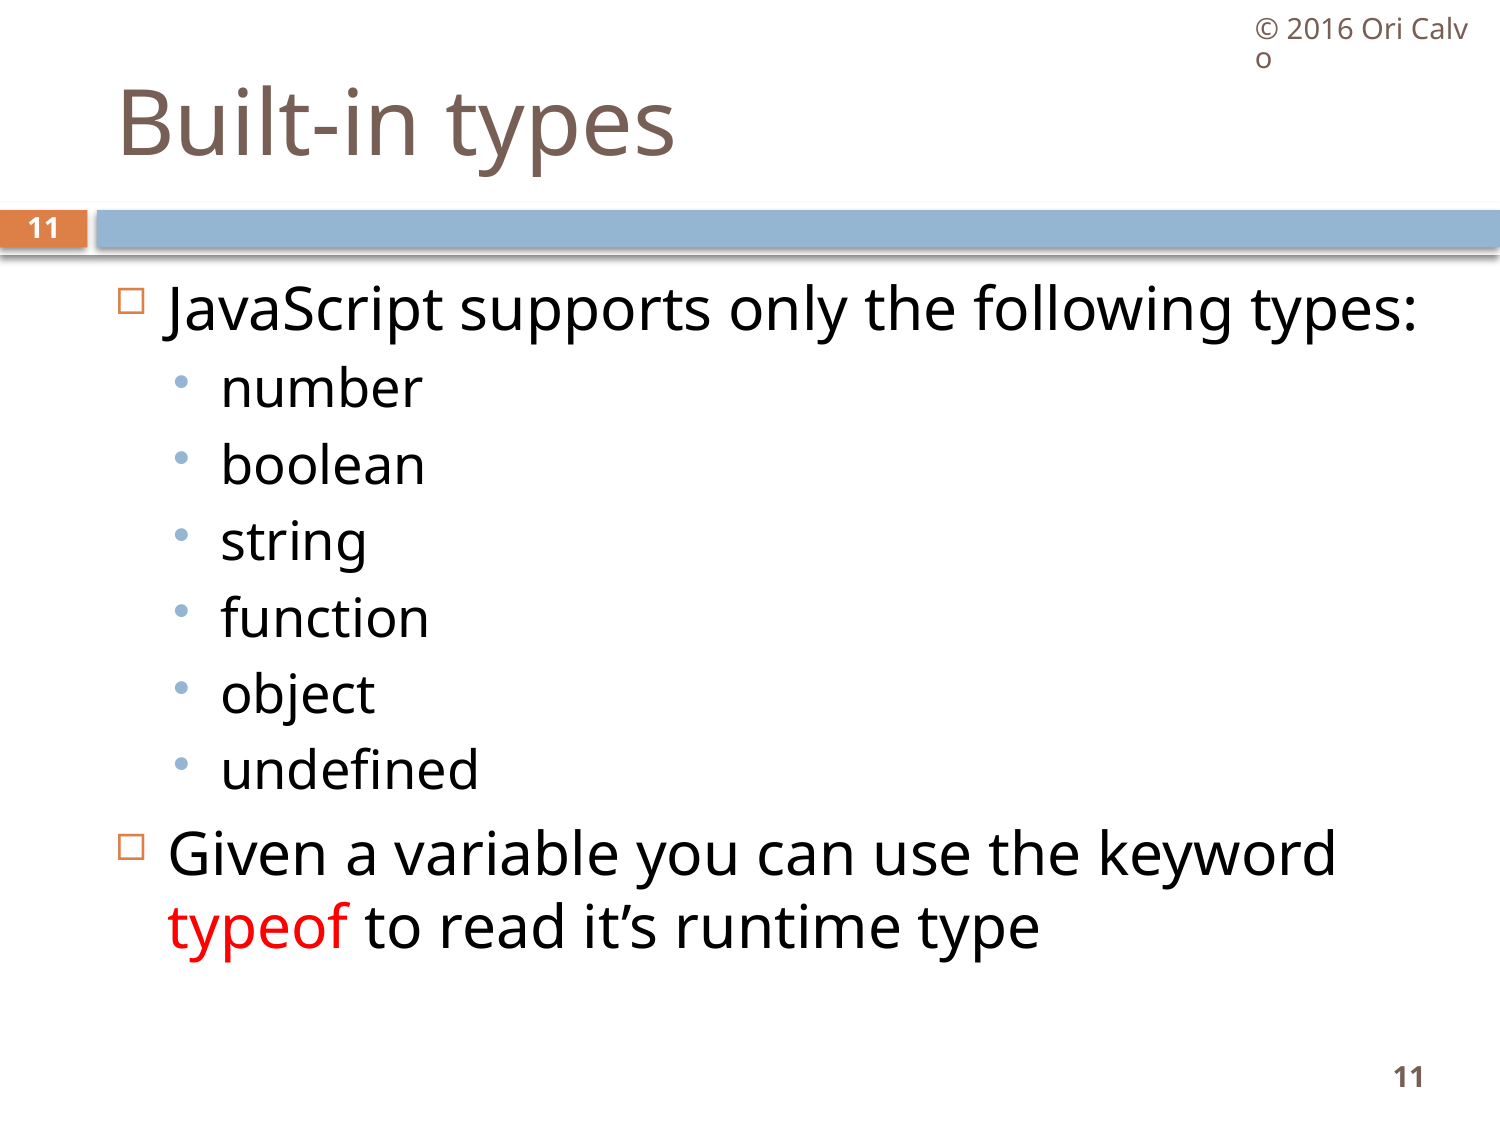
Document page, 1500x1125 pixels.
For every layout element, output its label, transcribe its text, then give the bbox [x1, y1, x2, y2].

title Built-in types [100, 37, 1438, 200]
list JavaScript supports only the following types: number boolean string function object undefined Given a variable you can use the keyword typeof to read it’s runtime type [100, 262, 1438, 1000]
slide_number 11 [0, 208, 88, 249]
footer © 2016 Ori Calvo [1240, 0, 1500, 60]
